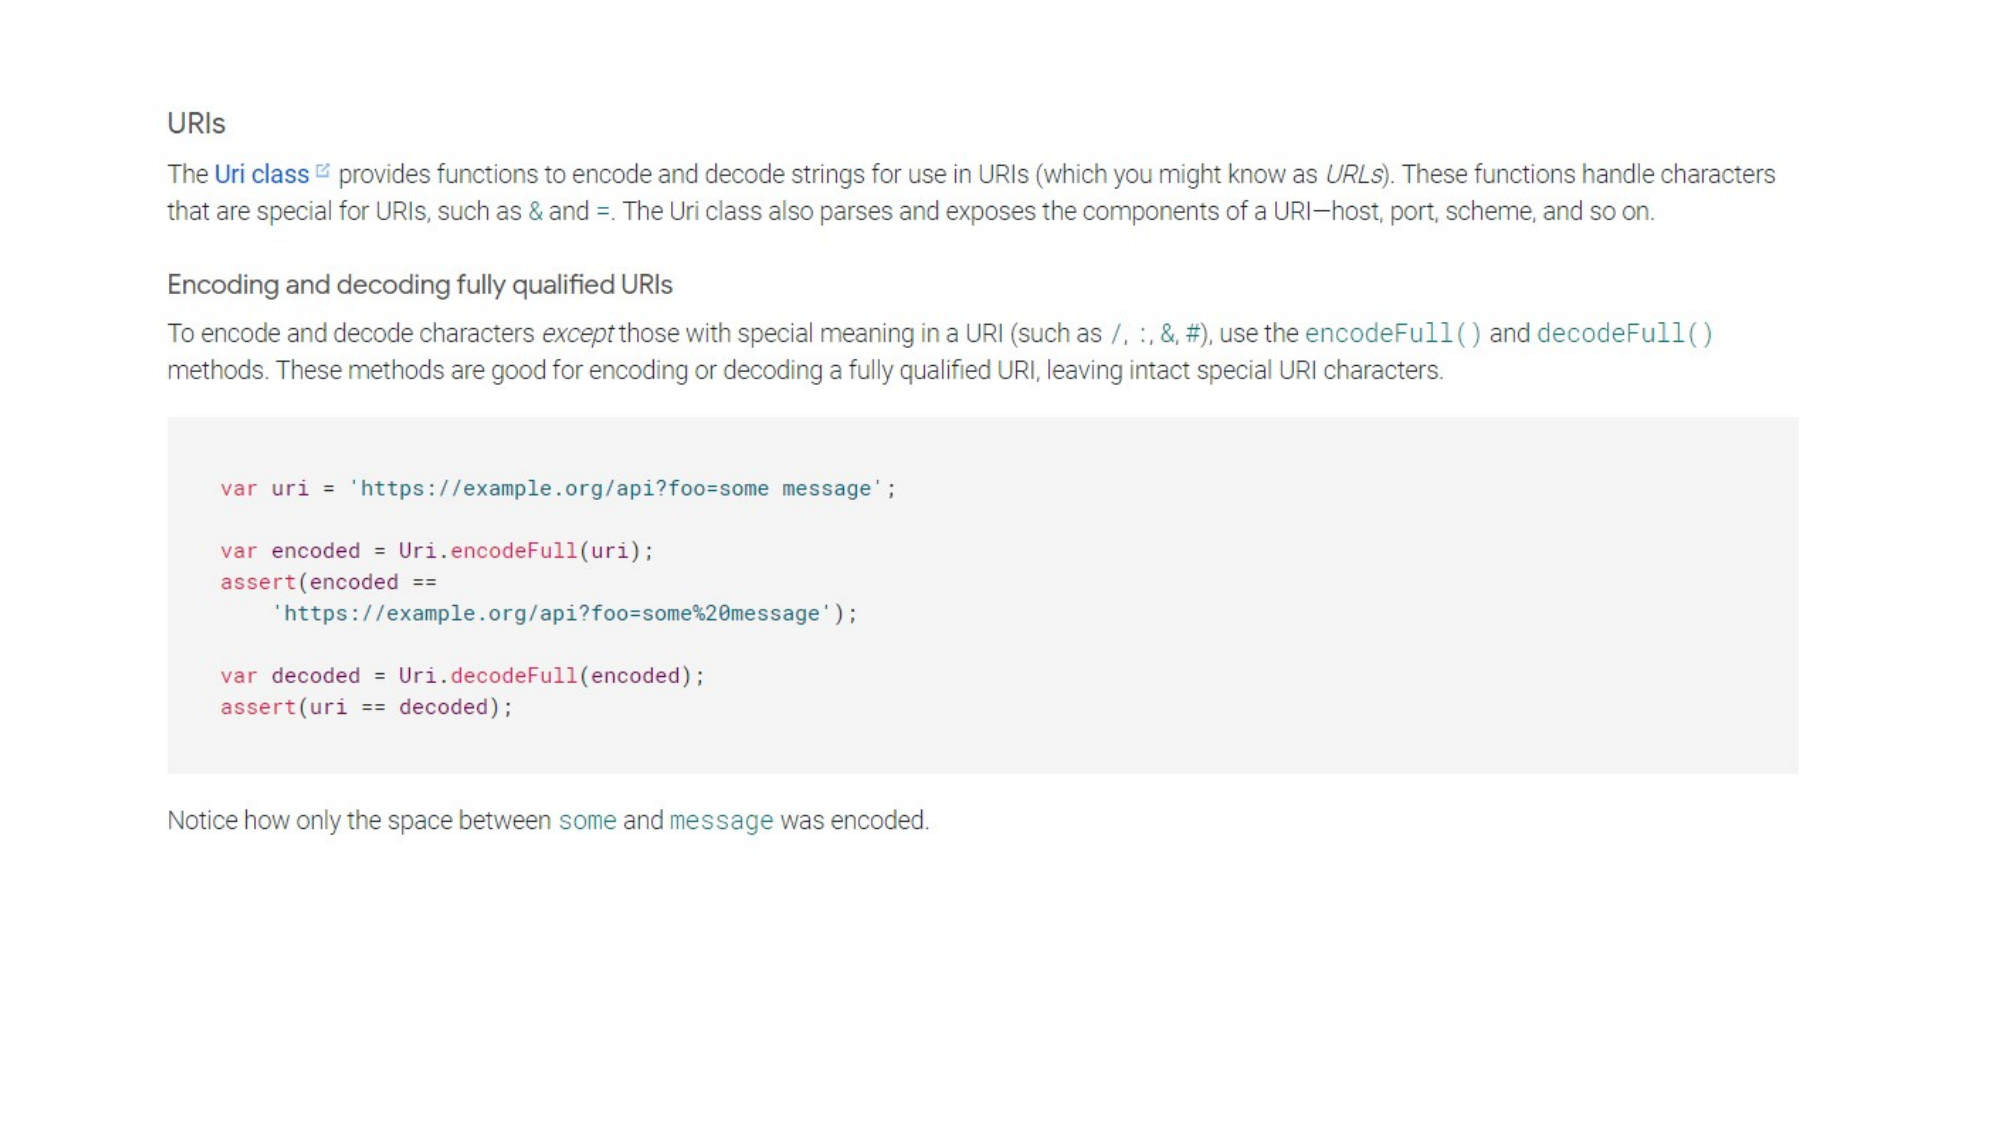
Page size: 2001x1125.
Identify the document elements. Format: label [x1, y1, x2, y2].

list [107, 81, 1857, 862]
